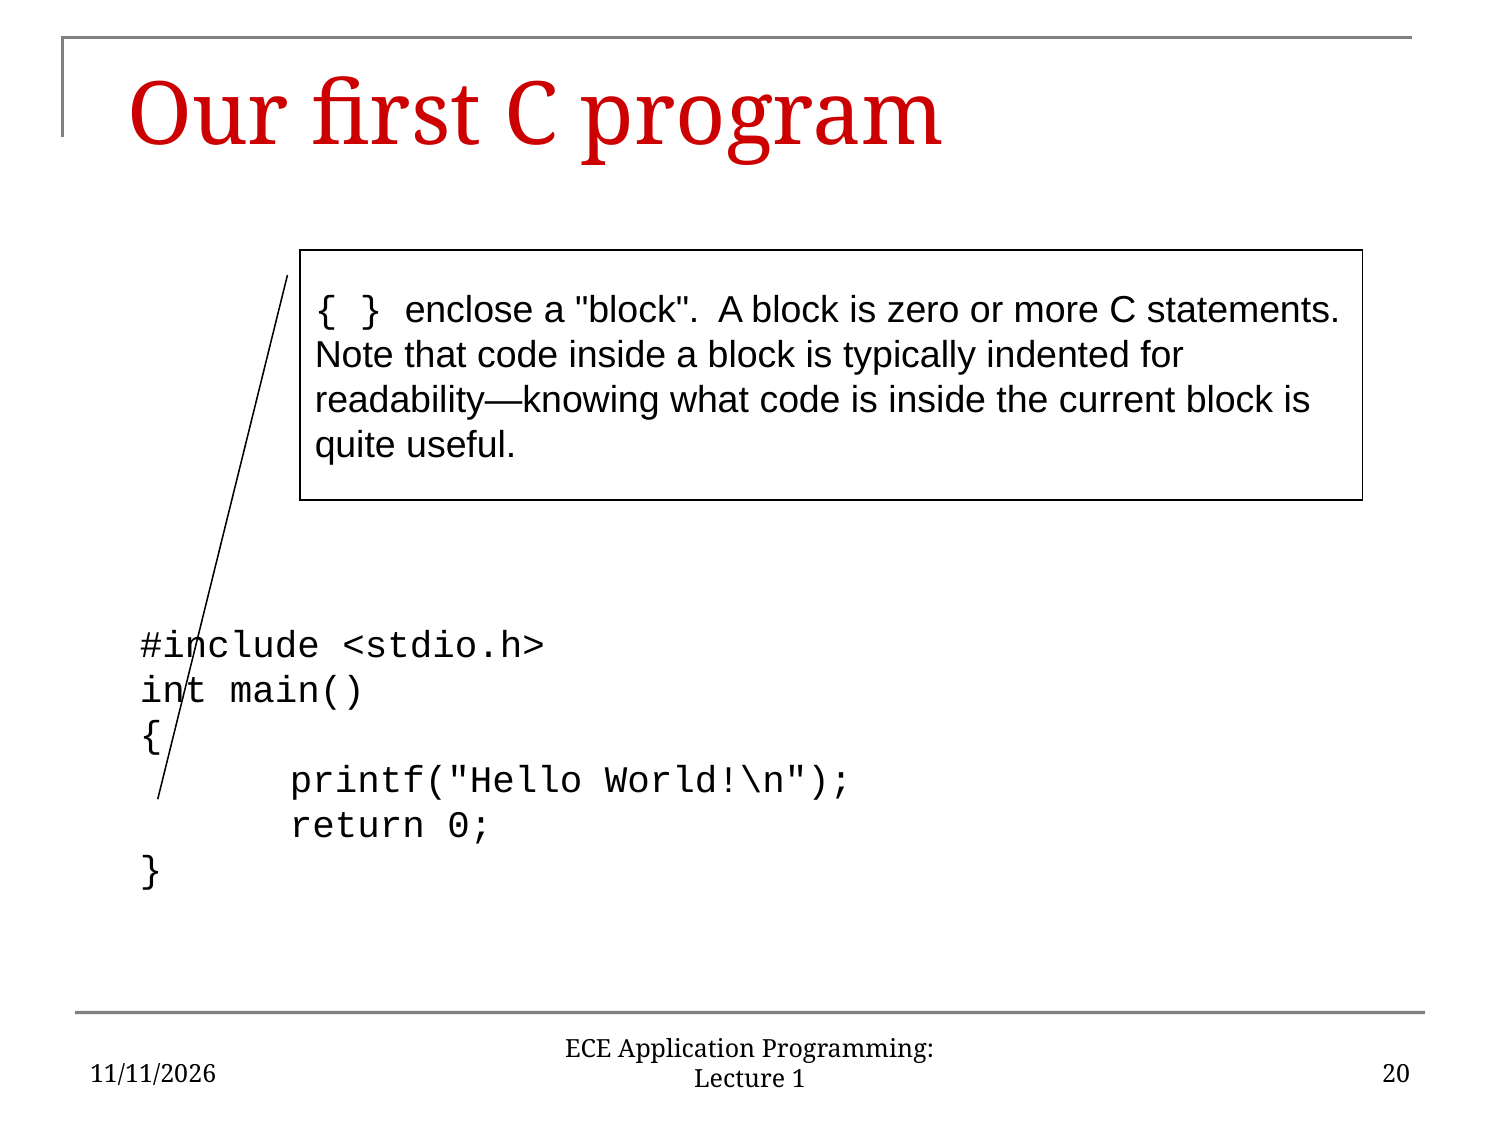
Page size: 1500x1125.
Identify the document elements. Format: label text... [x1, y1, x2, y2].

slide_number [74, 1023, 426, 1100]
text_box { } enclose a "block". A block is zero or more C statements. Note that code inside a block is typically indented for readability—knowing what code is inside the current block is quite useful. [299, 249, 1363, 500]
title Our first C program [112, 50, 1388, 188]
slide_number 20 [1074, 1023, 1426, 1100]
text_box #include <stdio.h> int main() { printf("Hello World!\n"); return 0; } [124, 612, 1413, 898]
footer ECE Application Programming: Lecture 1 [512, 1024, 988, 1101]
